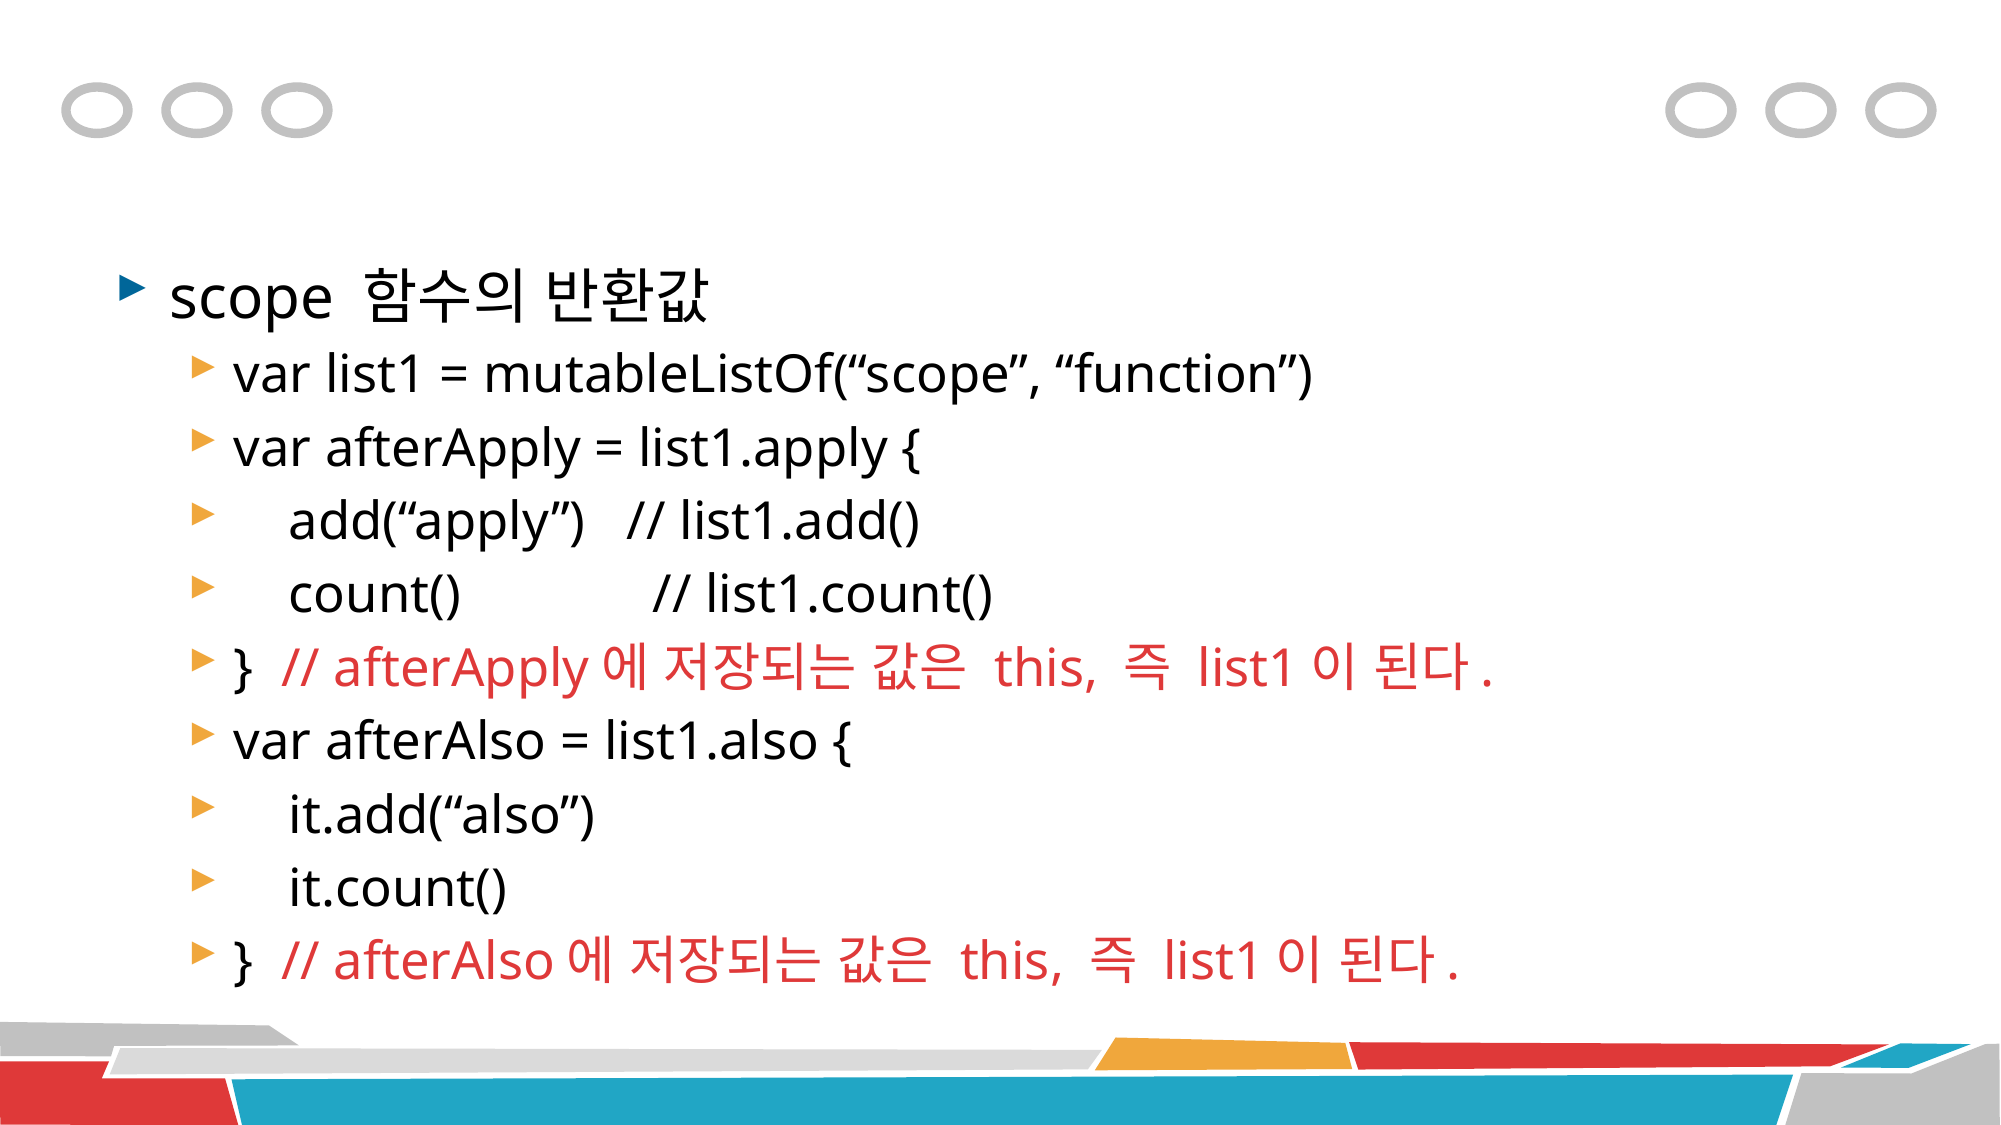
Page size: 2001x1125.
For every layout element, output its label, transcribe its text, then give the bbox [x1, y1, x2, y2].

list scope 함수의 반환값 var list1 = mutableListOf(“scope”, “function”) var afterApply = list1.apply { add(“apply”) // list1.add() count() // list1.count() } // afterApply에 저장되는 값은 this, 즉 list1이 된다. var afterAlso = list1.also { it.add(“also”) it.count() } // afterAlso에 저장되는 값은 this, 즉 list1이 된다. [99, 250, 1900, 1005]
